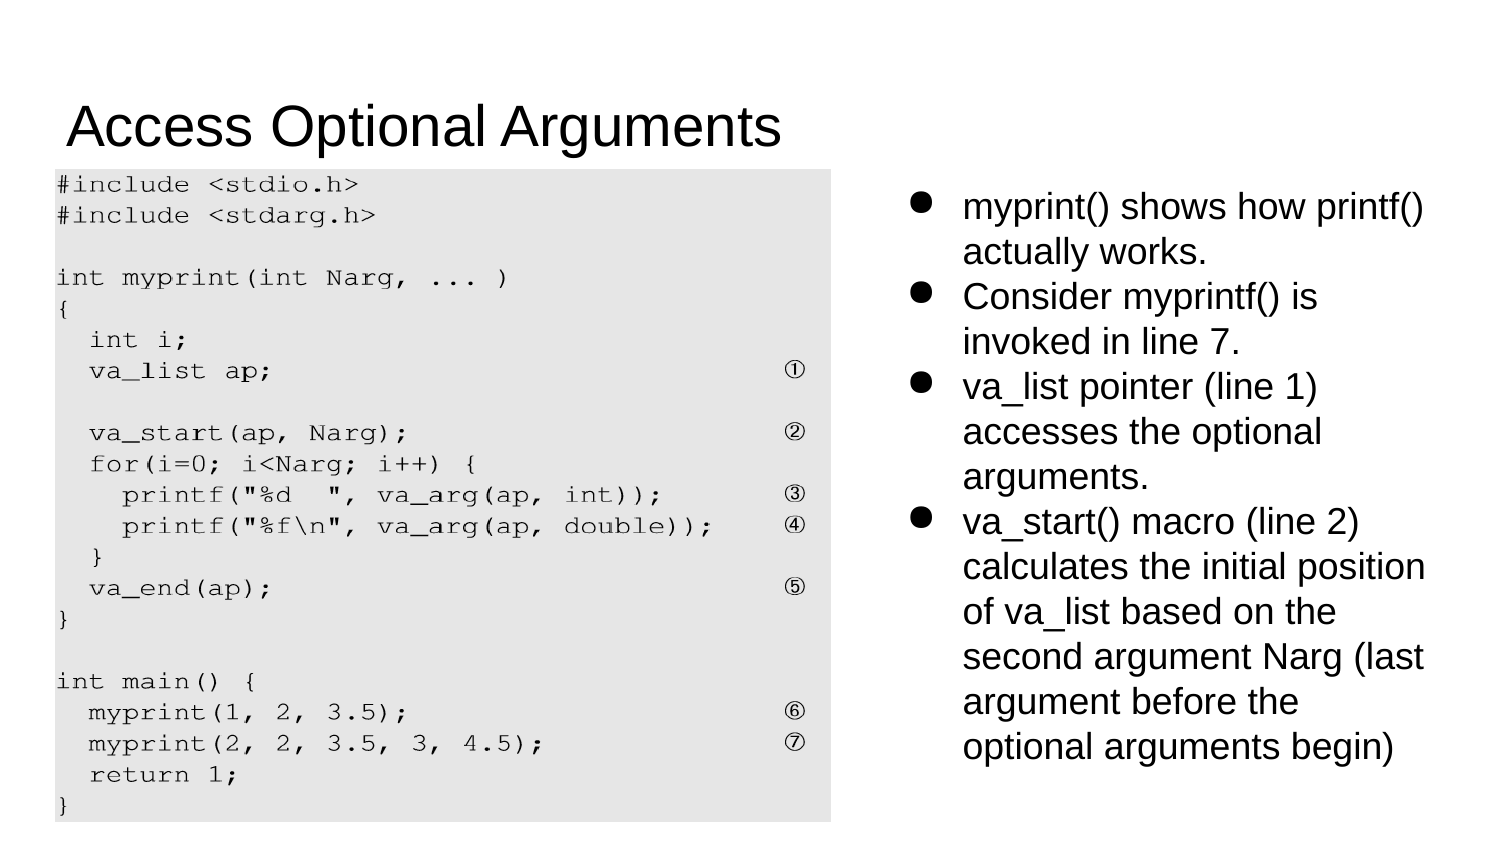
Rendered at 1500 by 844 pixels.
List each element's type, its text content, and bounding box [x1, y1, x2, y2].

picture [50, 166, 831, 822]
title Access Optional Arguments [51, 72, 1449, 167]
text_box myprint() shows how printf() actually works. Consider myprintf() is invoked in line 7. va_list pointer (line 1) accesses the optional arguments. va_start() macro (line 2) calculates the initial position of va_list based on the second argument Narg (last argument before the optional arguments begin) [872, 166, 1449, 796]
